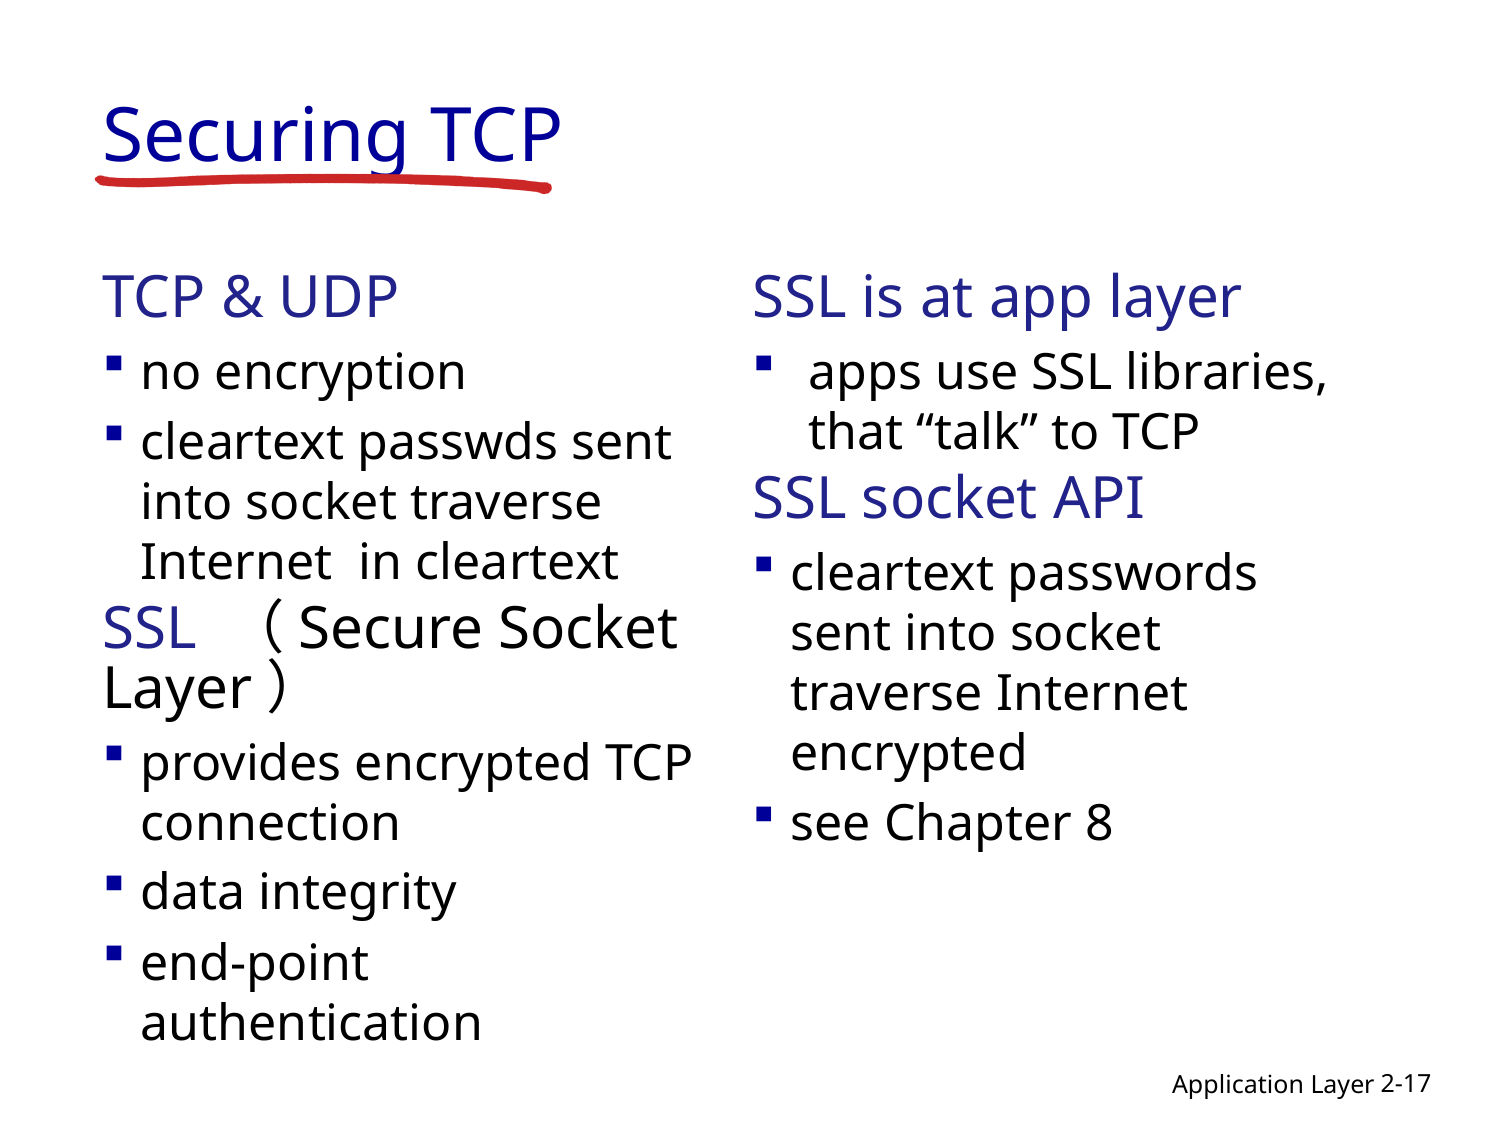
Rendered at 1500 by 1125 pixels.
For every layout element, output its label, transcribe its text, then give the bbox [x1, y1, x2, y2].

slide_number 2- [1365, 1059, 1477, 1106]
list SSL is at app layer apps use SSL libraries, that “talk” to TCP SSL socket API cleartext passwords sent into socket traverse Internet encrypted see Chapter 8 [737, 262, 1363, 1026]
picture [92, 168, 557, 200]
list TCP & UDP no encryption cleartext passwds sent into socket traverse Internet in cleartext SSL （Secure Socket Layer） provides encrypted TCP connection data integrity end-point authentication [87, 262, 713, 1026]
title Securing TCP [87, 37, 1363, 226]
footer Application Layer [914, 1060, 1391, 1109]
